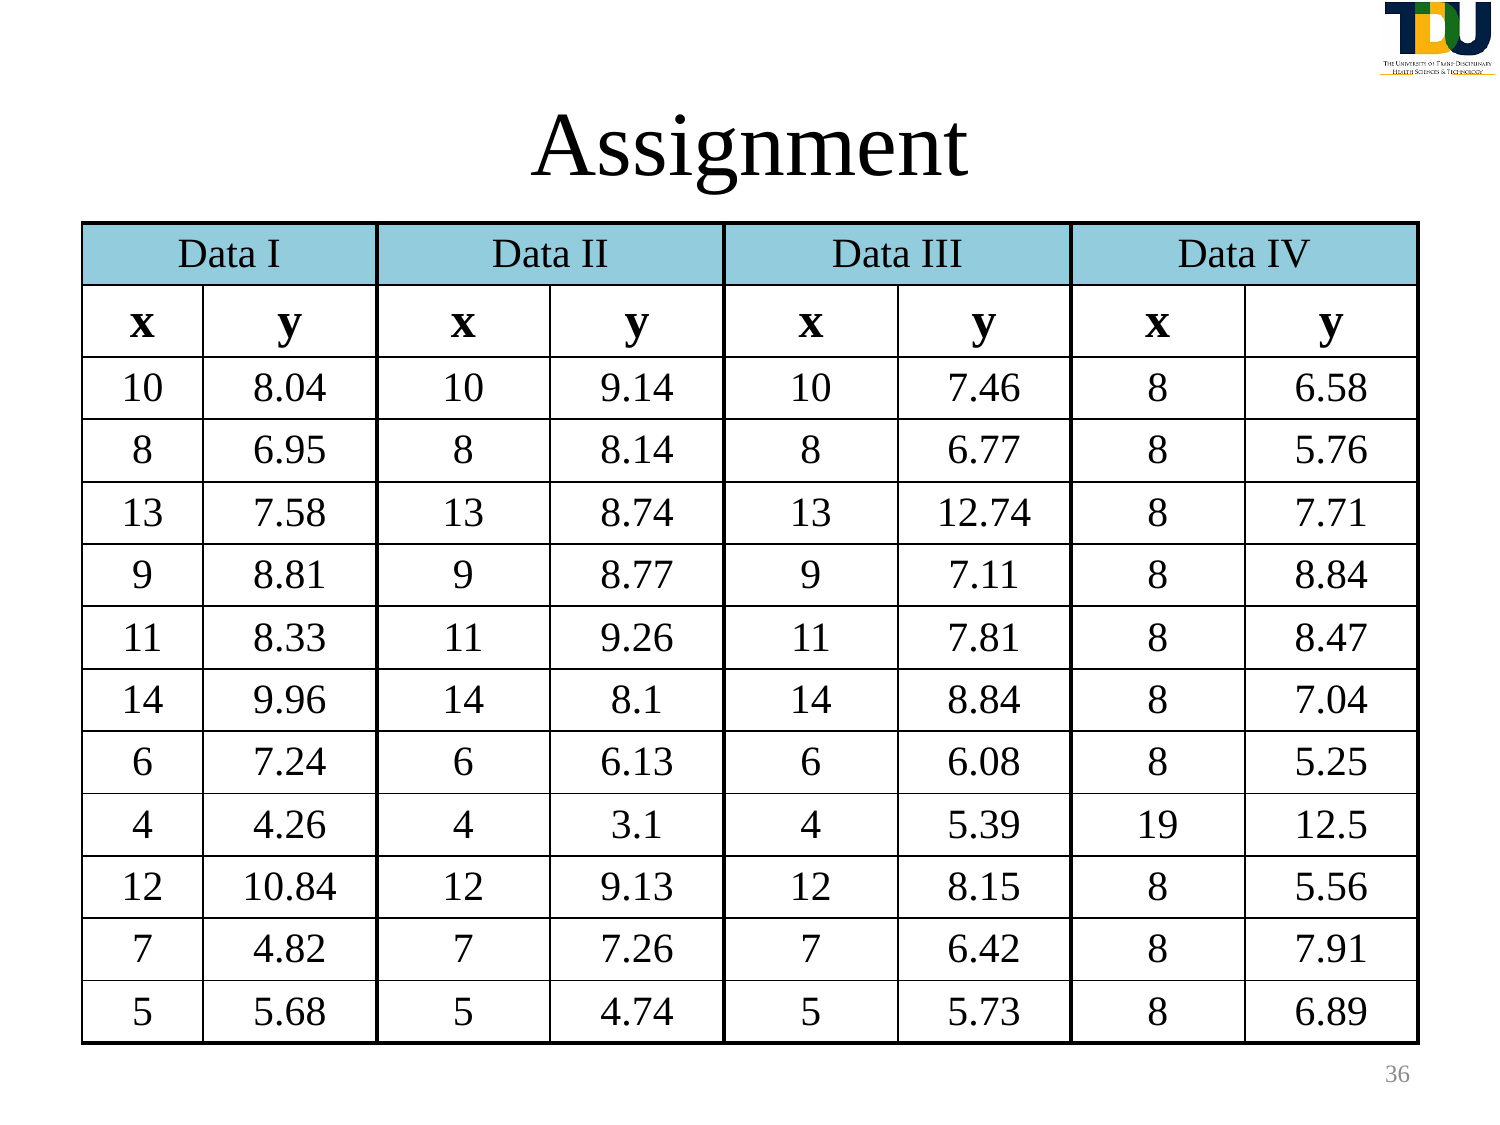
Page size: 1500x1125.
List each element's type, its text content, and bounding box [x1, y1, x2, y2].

table_cell 12 [83, 857, 202, 917]
table_cell 9 [83, 545, 202, 605]
table_cell 8 [1073, 420, 1244, 481]
table_cell 8 [1073, 483, 1244, 543]
table_cell 8 [83, 420, 202, 481]
table_cell 8 [1073, 670, 1244, 730]
table_cell y [1246, 286, 1416, 356]
table_cell y [204, 286, 375, 356]
table_cell 13 [726, 483, 897, 543]
table_cell 5.39 [899, 794, 1069, 855]
table_cell 6.58 [1246, 358, 1416, 418]
table_cell 10 [379, 358, 549, 418]
table_cell 5 [379, 981, 549, 1041]
table_cell 7 [726, 919, 897, 980]
table_cell 11 [83, 607, 202, 668]
table_cell 8 [1073, 607, 1244, 668]
table_cell 10 [726, 358, 897, 418]
table_cell 10.84 [204, 857, 375, 917]
table_header Data IV [1073, 225, 1416, 284]
table_cell 6 [83, 732, 202, 793]
table_cell 8.81 [204, 545, 375, 605]
table_cell 4.82 [204, 919, 375, 980]
table_cell 11 [379, 607, 549, 668]
table_cell x [1073, 286, 1244, 356]
table_cell 7.26 [551, 919, 722, 980]
table_cell 4.74 [551, 981, 722, 1041]
table_cell 8.14 [551, 420, 722, 481]
table_cell x [83, 286, 202, 356]
table_cell y [899, 286, 1069, 356]
table_cell 8 [1073, 545, 1244, 605]
table_cell 7 [379, 919, 549, 980]
table_cell 8 [726, 420, 897, 481]
table_cell 8.33 [204, 607, 375, 668]
table_cell 4 [379, 794, 549, 855]
table_cell 9 [379, 545, 549, 605]
table_cell 5 [83, 981, 202, 1041]
table_cell 6.77 [899, 420, 1069, 481]
table_cell 7.04 [1246, 670, 1416, 730]
table_cell 8 [1073, 981, 1244, 1041]
table_cell 5.76 [1246, 420, 1416, 481]
table_cell x [379, 286, 549, 356]
table_cell 5.73 [899, 981, 1069, 1041]
picture [1376, 0, 1495, 75]
table_cell 7.11 [899, 545, 1069, 605]
table_cell 8.77 [551, 545, 722, 605]
table_cell 8.74 [551, 483, 722, 543]
table_cell 6.89 [1246, 981, 1416, 1041]
table_cell 19 [1073, 794, 1244, 855]
table_cell 12.5 [1246, 794, 1416, 855]
table_cell 14 [379, 670, 549, 730]
table_cell 8.15 [899, 857, 1069, 917]
table_cell 5.25 [1246, 732, 1416, 793]
table_cell 7.58 [204, 483, 375, 543]
table_cell 11 [726, 607, 897, 668]
table_cell 9.14 [551, 358, 722, 418]
table_cell 6.42 [899, 919, 1069, 980]
table_cell 9.13 [551, 857, 722, 917]
table_cell 3.1 [551, 794, 722, 855]
table_cell 6 [726, 732, 897, 793]
table_cell 8 [1073, 358, 1244, 418]
table_cell 8.84 [1246, 545, 1416, 605]
table_cell 12.74 [899, 483, 1069, 543]
table_cell 6.08 [899, 732, 1069, 793]
table_cell 12 [726, 857, 897, 917]
table_cell 12 [379, 857, 549, 917]
table_cell 5.68 [204, 981, 375, 1041]
table_cell 4.26 [204, 794, 375, 855]
slide_number 36 [1074, 1042, 1425, 1103]
table_cell 8.47 [1246, 607, 1416, 668]
table_cell 4 [83, 794, 202, 855]
table_cell 8 [379, 420, 549, 481]
table_cell 6.13 [551, 732, 722, 793]
table_cell 5.56 [1246, 857, 1416, 917]
table_cell 8 [1073, 919, 1244, 980]
table_cell 7.91 [1246, 919, 1416, 980]
table_header Data II [379, 225, 722, 284]
table_cell 8.04 [204, 358, 375, 418]
table_cell 9.26 [551, 607, 722, 668]
table_cell 8.84 [899, 670, 1069, 730]
table_cell y [551, 286, 722, 356]
table_cell 10 [83, 358, 202, 418]
table_cell 7.81 [899, 607, 1069, 668]
table_header Data III [726, 225, 1069, 284]
table_cell 9.96 [204, 670, 375, 730]
table_cell 7.24 [204, 732, 375, 793]
table_cell 13 [83, 483, 202, 543]
table_cell 9 [726, 545, 897, 605]
table_cell 8 [1073, 857, 1244, 917]
table_cell 5 [726, 981, 897, 1041]
table_cell 8.1 [551, 670, 722, 730]
table_cell 7 [83, 919, 202, 980]
table_cell 8 [1073, 732, 1244, 793]
table_cell 6.95 [204, 420, 375, 481]
table_cell 7.46 [899, 358, 1069, 418]
table_cell 4 [726, 794, 897, 855]
table_cell x [726, 286, 897, 356]
title Assignment [75, 45, 1425, 233]
table_header Data I [83, 225, 375, 284]
table_cell 14 [83, 670, 202, 730]
table_cell 7.71 [1246, 483, 1416, 543]
table_cell 13 [379, 483, 549, 543]
table_cell 14 [726, 670, 897, 730]
table_cell 6 [379, 732, 549, 793]
